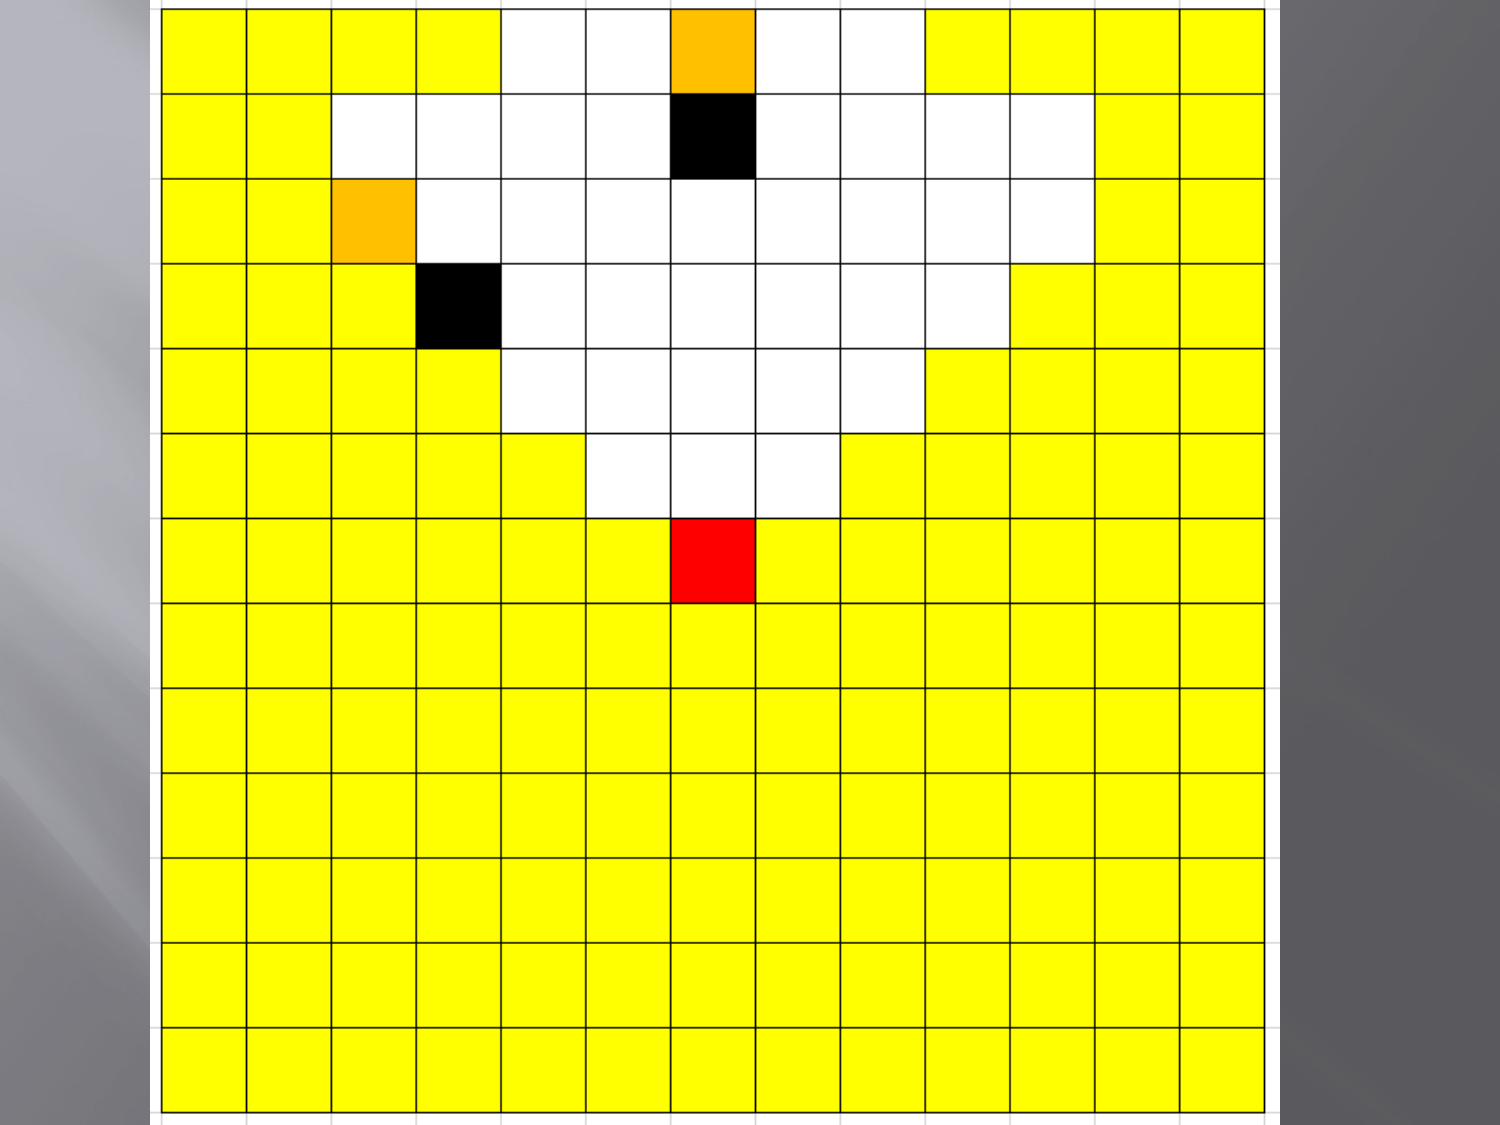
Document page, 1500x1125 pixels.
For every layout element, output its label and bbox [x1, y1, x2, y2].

picture [149, 0, 1280, 1125]
